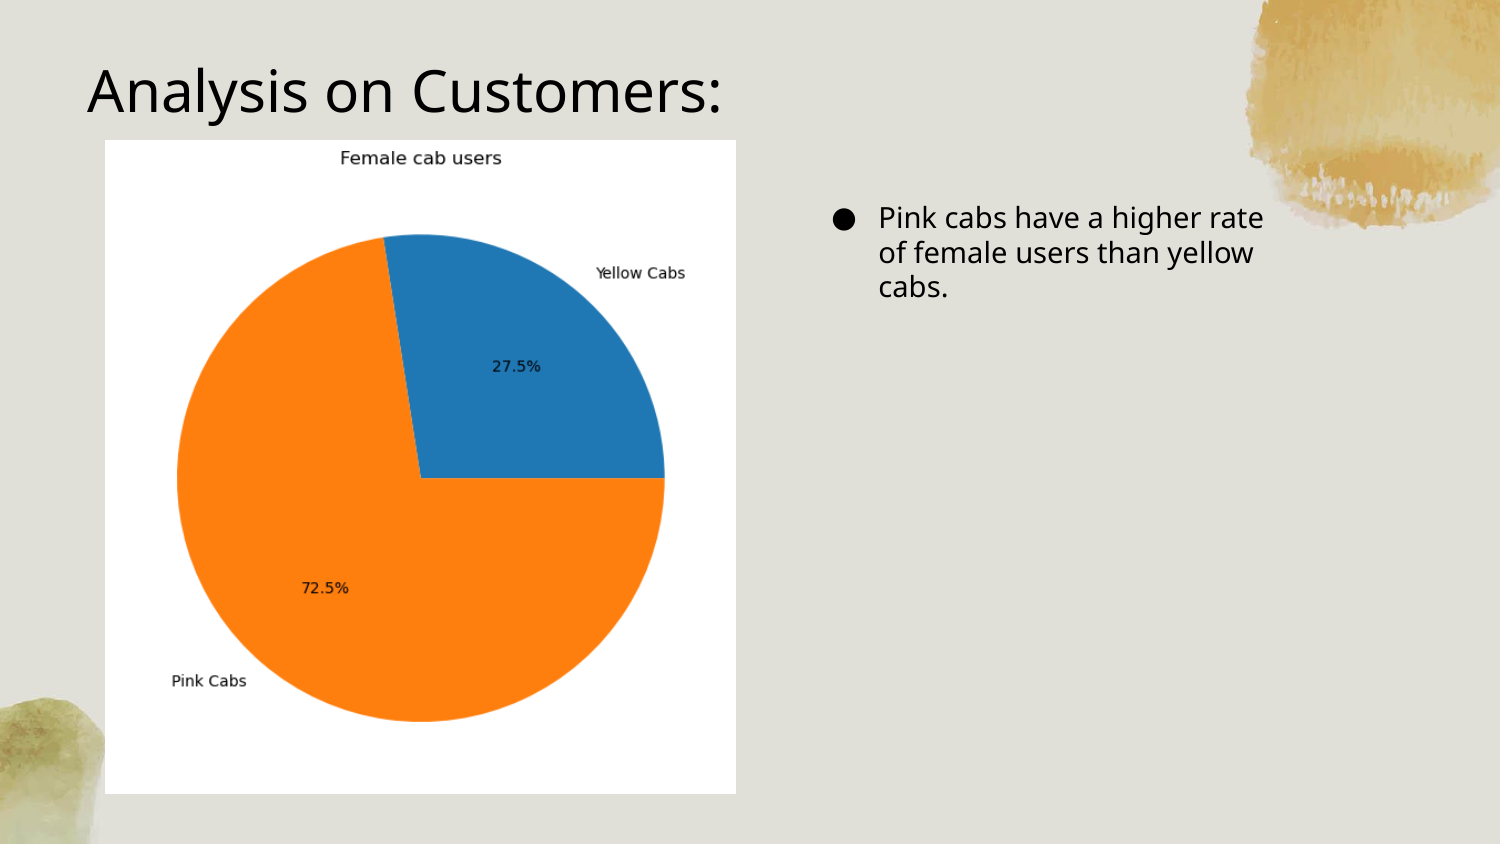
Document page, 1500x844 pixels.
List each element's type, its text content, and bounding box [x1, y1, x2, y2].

picture [0, 0, 1500, 844]
text_box [1311, 183, 1437, 250]
text_box Analysis on Customers: [72, 39, 1014, 140]
text_box Pink cabs have a higher rate of female users than yellow cabs. [788, 183, 1311, 354]
